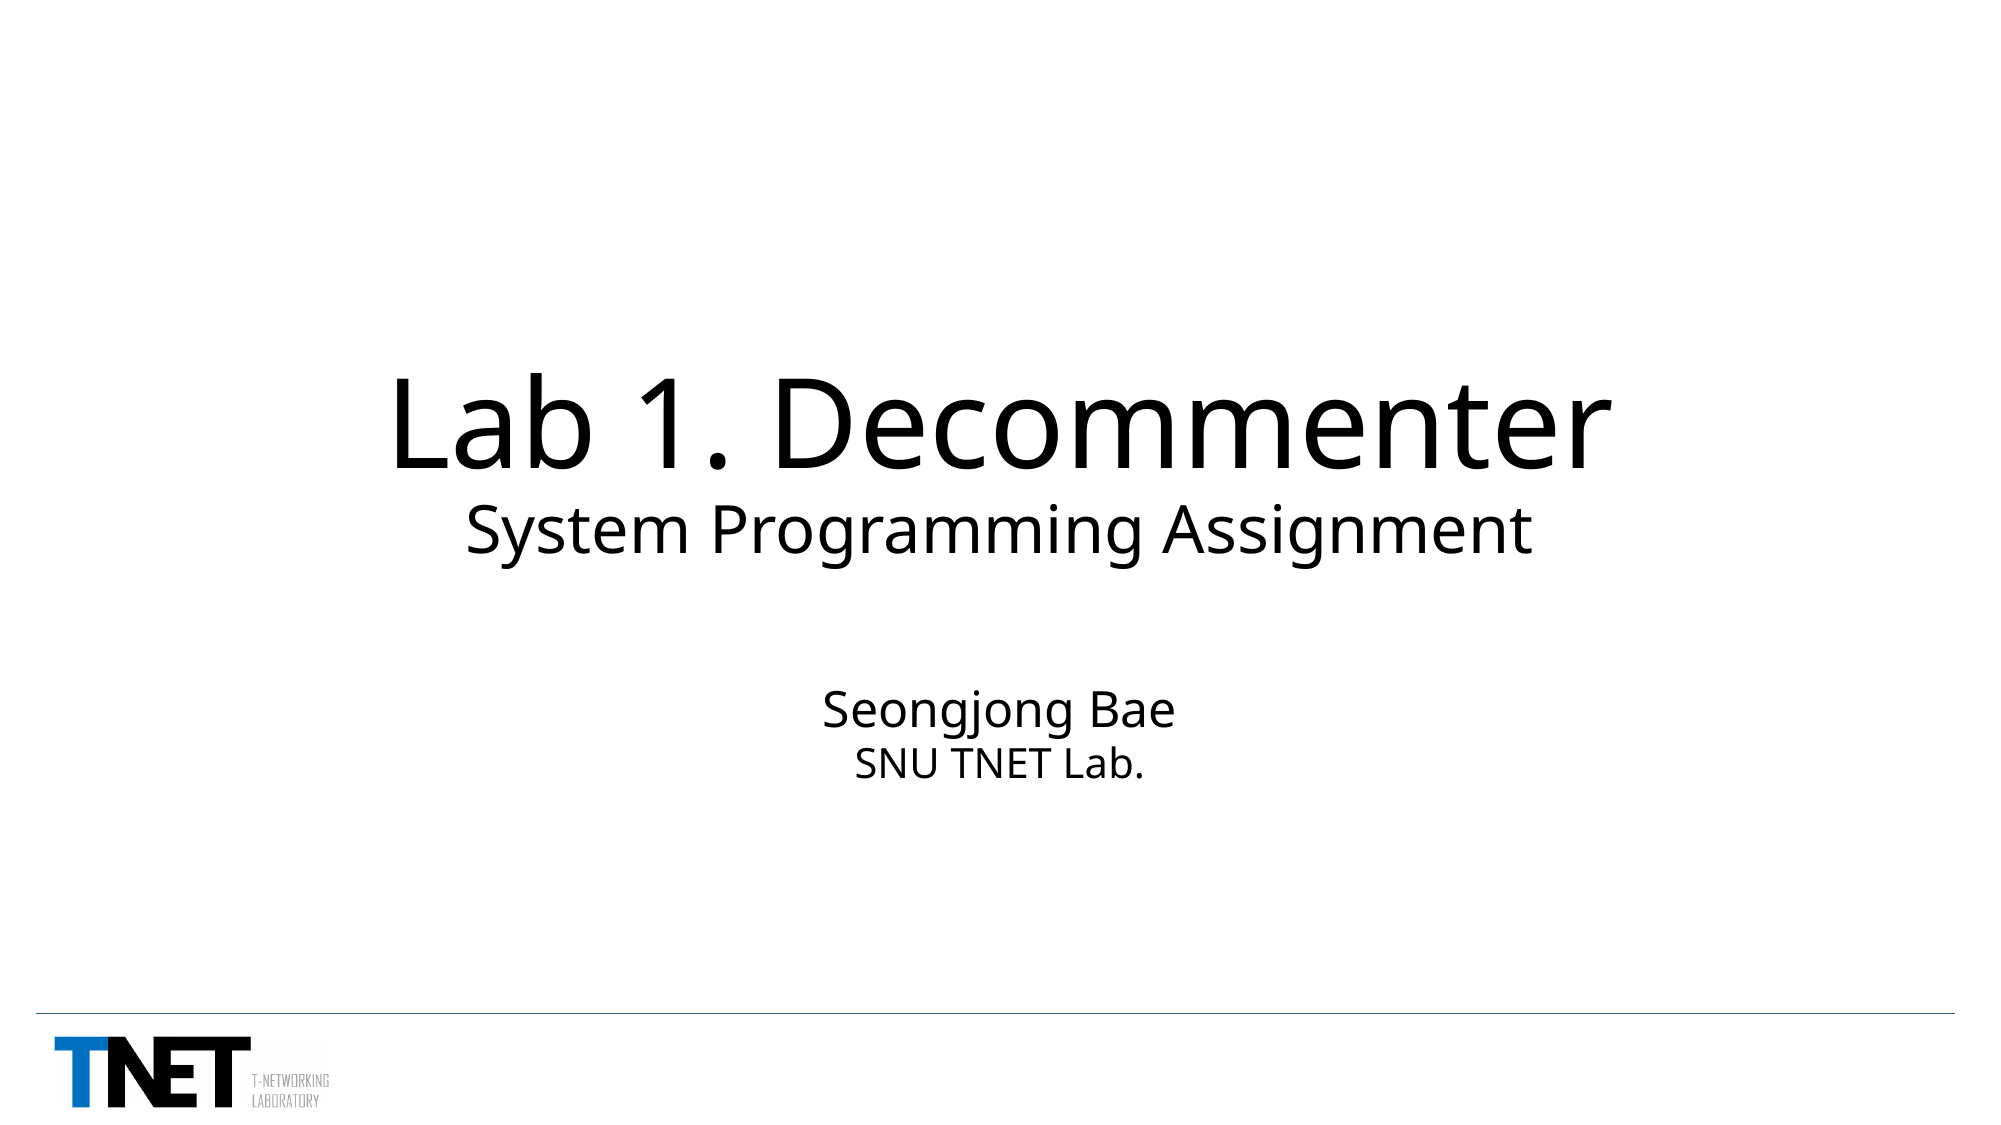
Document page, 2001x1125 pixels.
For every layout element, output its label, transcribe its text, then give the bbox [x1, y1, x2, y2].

subtitle Seongjong Bae SNU TNET Lab. [249, 669, 1750, 942]
title Lab 1. Decommenter System Programming Assignment [211, 183, 1788, 576]
picture [54, 1036, 330, 1109]
